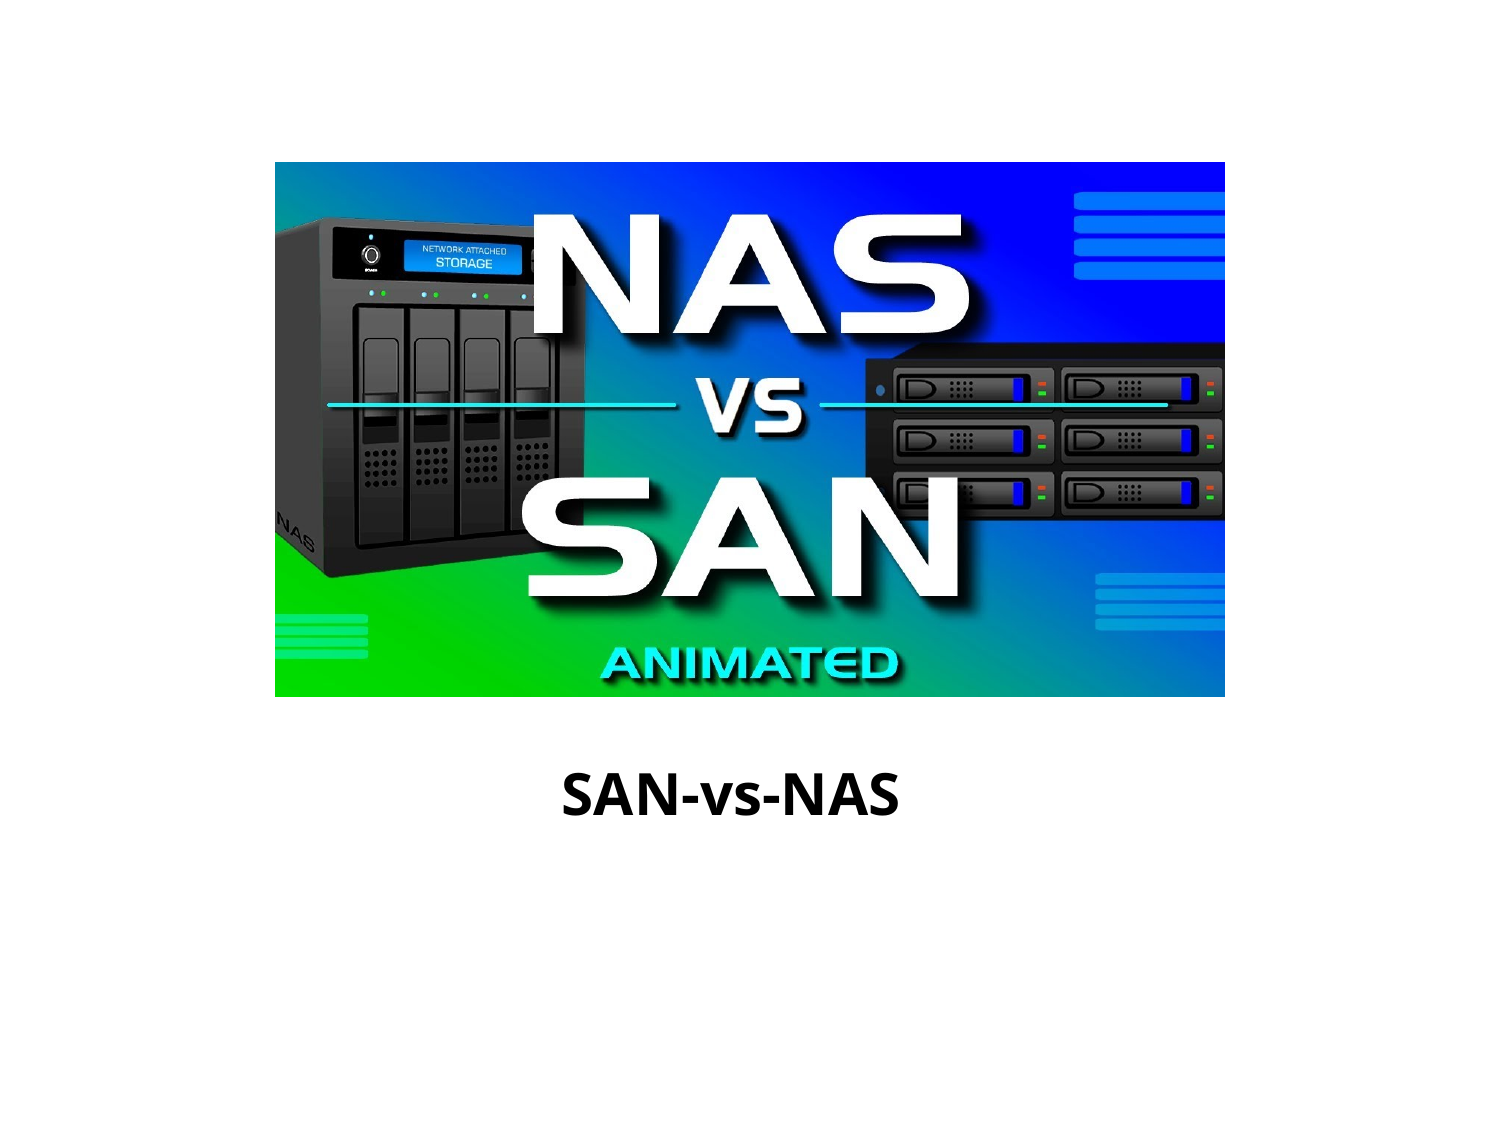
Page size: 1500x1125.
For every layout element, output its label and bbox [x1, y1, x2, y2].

picture [274, 162, 1226, 698]
text_box [262, 750, 1200, 835]
